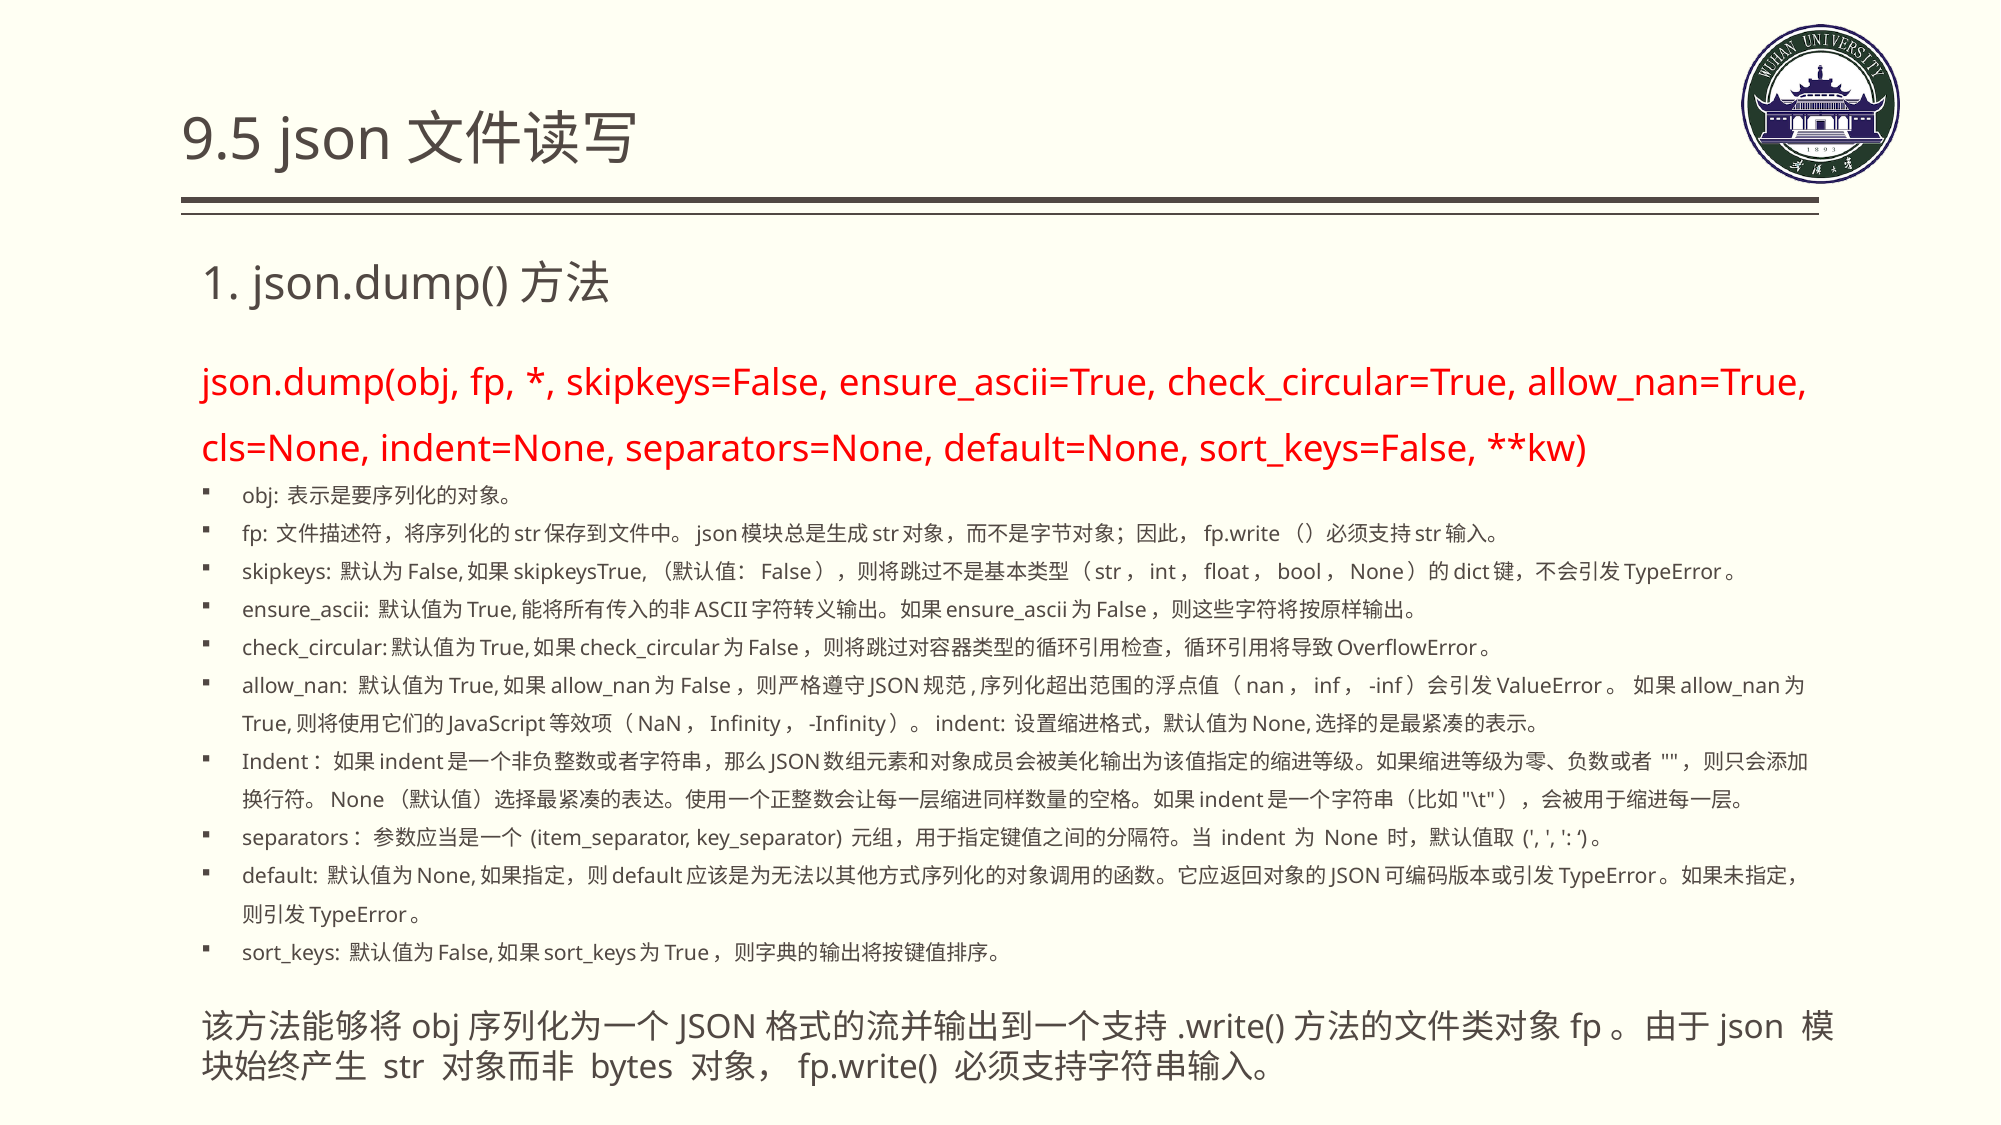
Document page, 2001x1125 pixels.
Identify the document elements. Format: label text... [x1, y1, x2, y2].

text_box 9.5 json文件读写 [181, 87, 1819, 180]
text_box json.dump(obj, fp, *, skipkeys=False, ensure_ascii=True, check_circular=True, allow_nan=True, cls=None, indent=None, separators=None, default=None, sort_keys=False, **kw) obj: 表示是要序列化的对象。 fp: 文件描述符，将序列化的str保存到文件中。json模块总是生成str对象，而不是字节对象；因此，fp.write（）必须支持str输入。 skipkeys: 默认为False,如果skipkeysTrue,（默认值：False），则将跳过不是基本类型（str，int，float，bool，None）的dict键，不会引发TypeError。 ensure_ascii: 默认值为True,能将所有传入的非ASCII字符转义输出。如果ensure_ascii为False，则这些字符将按原样输出。 check_circular:默认值为True,如果check_circular为False，则将跳过对容器类型的循环引用检查，循环引用将导致OverflowError。 allow_nan: 默认值为True,如果allow_nan为False，则严格遵守JSON规范,序列化超出范围的浮点值（nan，inf，-inf）会引发ValueError。 如果allow_nan为True,则将使用它们的JavaScript等效项（NaN，Infinity，-Infinity）。indent: 设置缩进格式，默认值为None,选择的是最紧凑的表示。 Indent：如果indent是一个非负整数或者字符串，那么JSON数组元素和对象成员会被美化输出为该值指定的缩进等级。如果缩进等级为零、负数或者 ""，则只会添加换行符。None（默认值）选择最紧凑的表达。使用一个正整数会让每一层缩进同样数量的空格。如果indent是一个字符串（比如"\t"），会被用于缩进每一层。 separators：参数应当是一个 (item_separator, key_separator) 元组，用于指定键值之间的分隔符。当 indent 为 None 时，默认值取 (', ', ': ‘)。 default: 默认值为None,如果指定，则default应该是为无法以其他方式序列化的对象调用的函数。它应返回对象的JSON可编码版本或引发TypeError。如果未指定，则引发TypeError。 sort_keys: 默认值为False,如果sort_keys为True，则字典的输出将按键值排序。 [186, 329, 1824, 998]
picture [1741, 24, 1900, 184]
text_box 该方法能够将obj序列化为一个JSON格式的流并输出到一个支持.write()方法的文件类对象fp。由于json 模块始终产生 str 对象而非 bytes 对象，fp.write() 必须支持字符串输入。 [186, 998, 1850, 1093]
text_box 1. json.dump()方法 [186, 246, 1152, 329]
